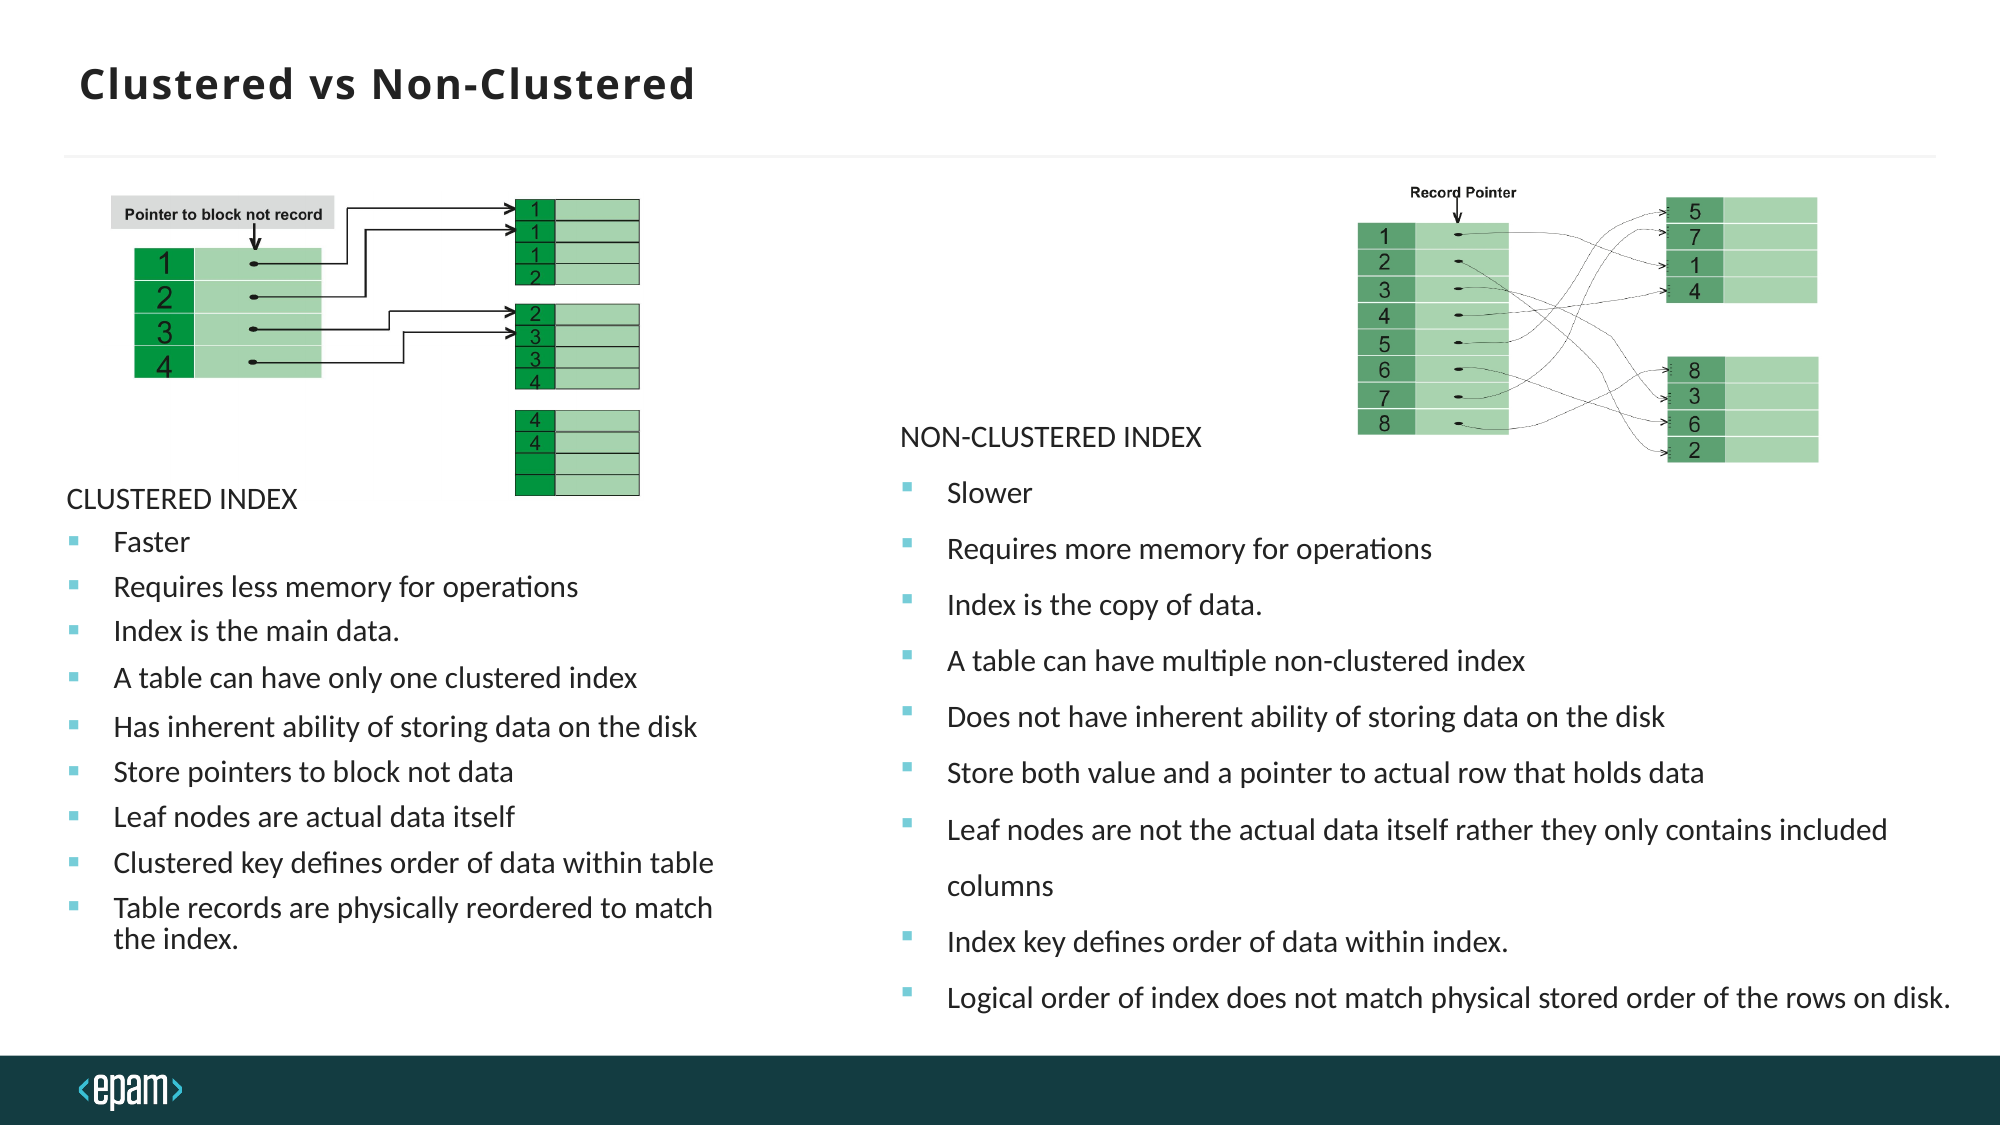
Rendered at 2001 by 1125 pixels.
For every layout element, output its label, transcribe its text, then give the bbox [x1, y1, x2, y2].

table_cell Faster [55, 523, 744, 567]
picture [103, 191, 644, 501]
table_cell Leaf nodes are actual data itself [55, 798, 744, 843]
table_cell Index is the main data. [55, 612, 744, 655]
table_cell Requires less memory for operations [55, 567, 744, 612]
table_cell Has inherent ability of storing data on the disk [55, 706, 744, 752]
text_box NON-CLUSTERED INDEX Slower Requires more memory for operations Index is the copy of data. A table can have multiple non-clustered index Does not have inherent ability of storing data on the disk Store both value and a pointer to actual row that holds data Leaf nodes are not the actual data itself rather they only contains included columns Index key defines order of data within index. Logical order of index does not match physical stored order of the rows on disk. [885, 389, 1984, 1068]
table_cell A table can have only one clustered index [55, 655, 744, 706]
table_cell Store pointers to block not data [55, 752, 744, 798]
title Clustered vs Non-Clustered [78, 50, 1922, 116]
table_cell Clustered key defines order of data within table [55, 843, 744, 889]
text_box [78, 170, 1897, 1024]
table_cell Table records are physically reordered to match the index. [55, 889, 744, 963]
table_header CLUSTERED INDEX [55, 480, 744, 523]
picture [1343, 176, 1852, 480]
